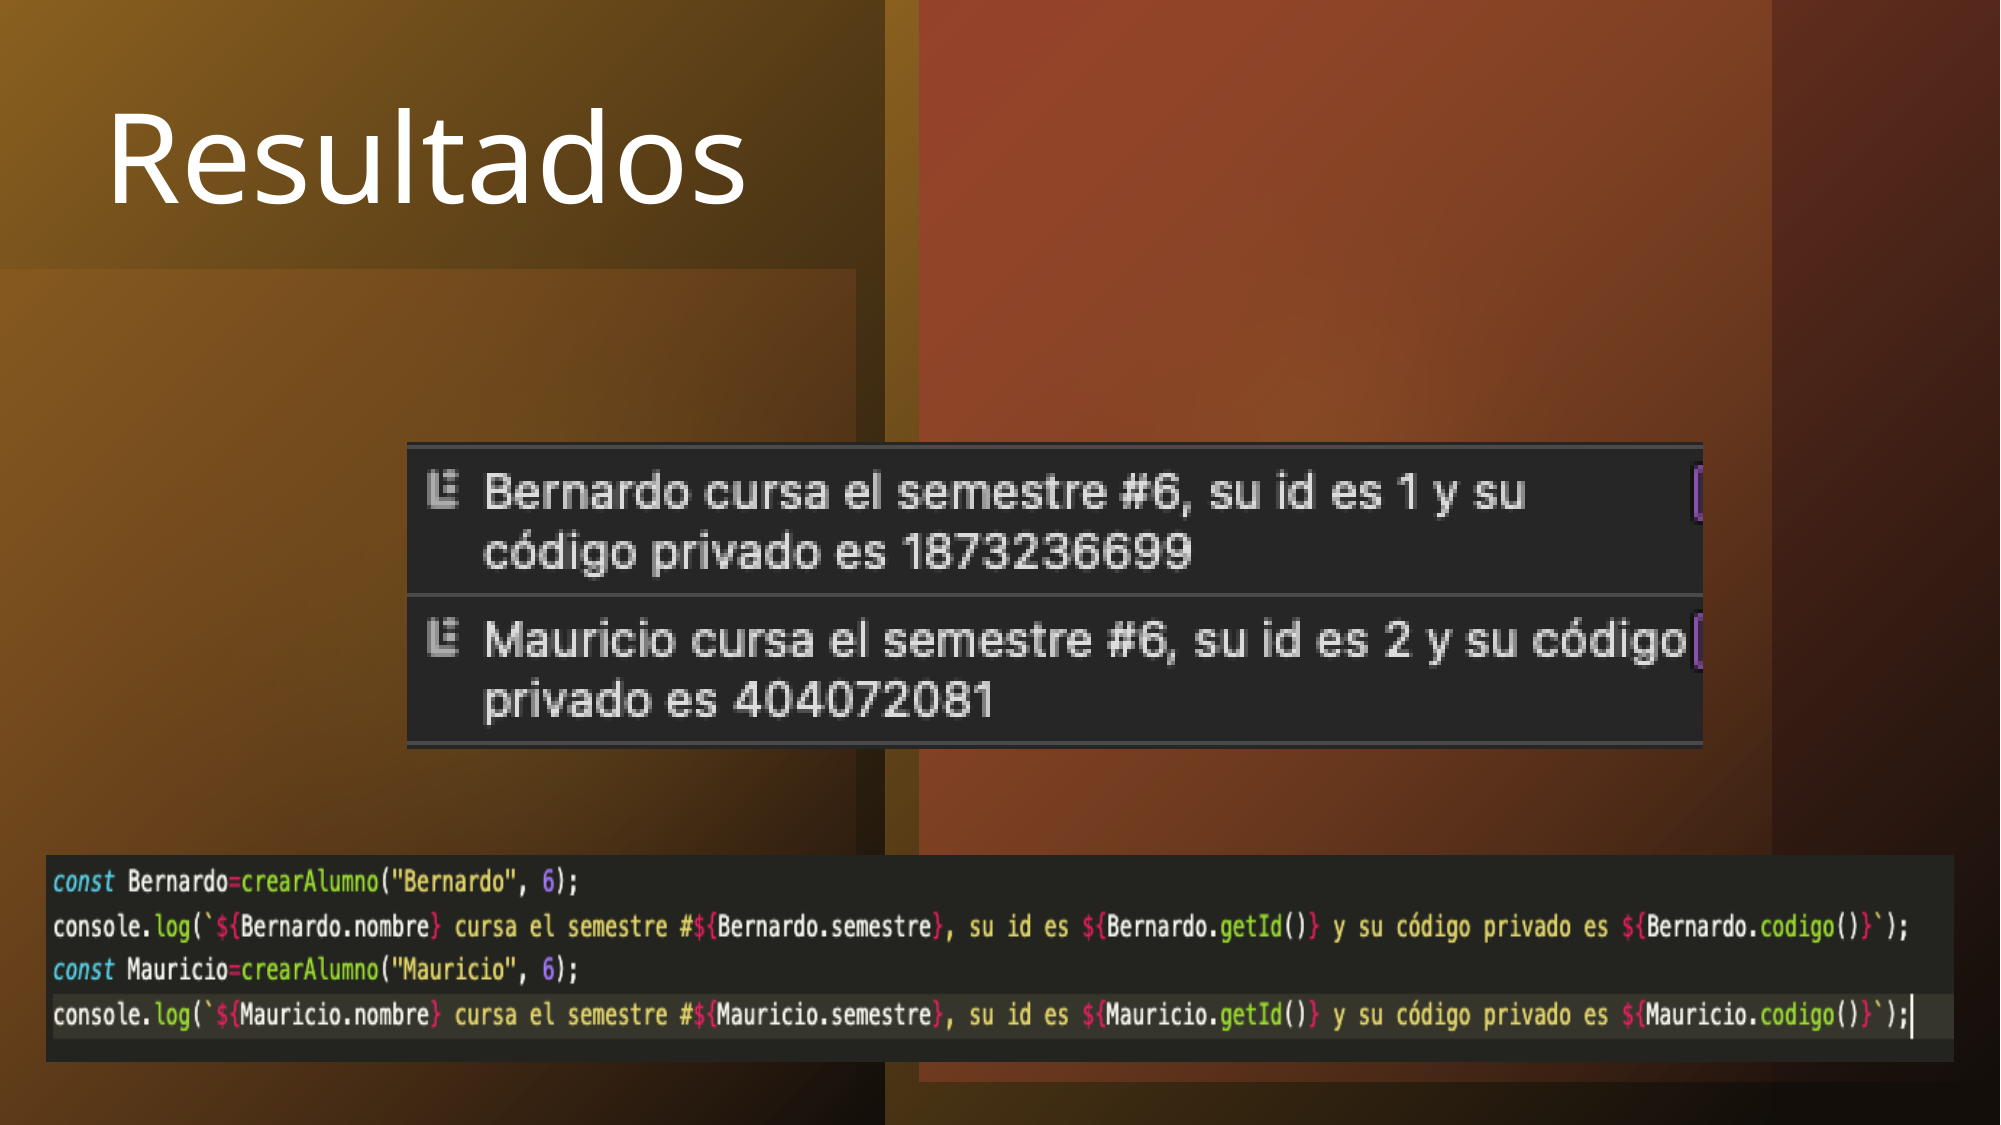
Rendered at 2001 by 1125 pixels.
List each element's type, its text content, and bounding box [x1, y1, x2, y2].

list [46, 855, 1954, 1062]
picture [407, 442, 1703, 749]
title Resultados [88, 88, 1910, 386]
